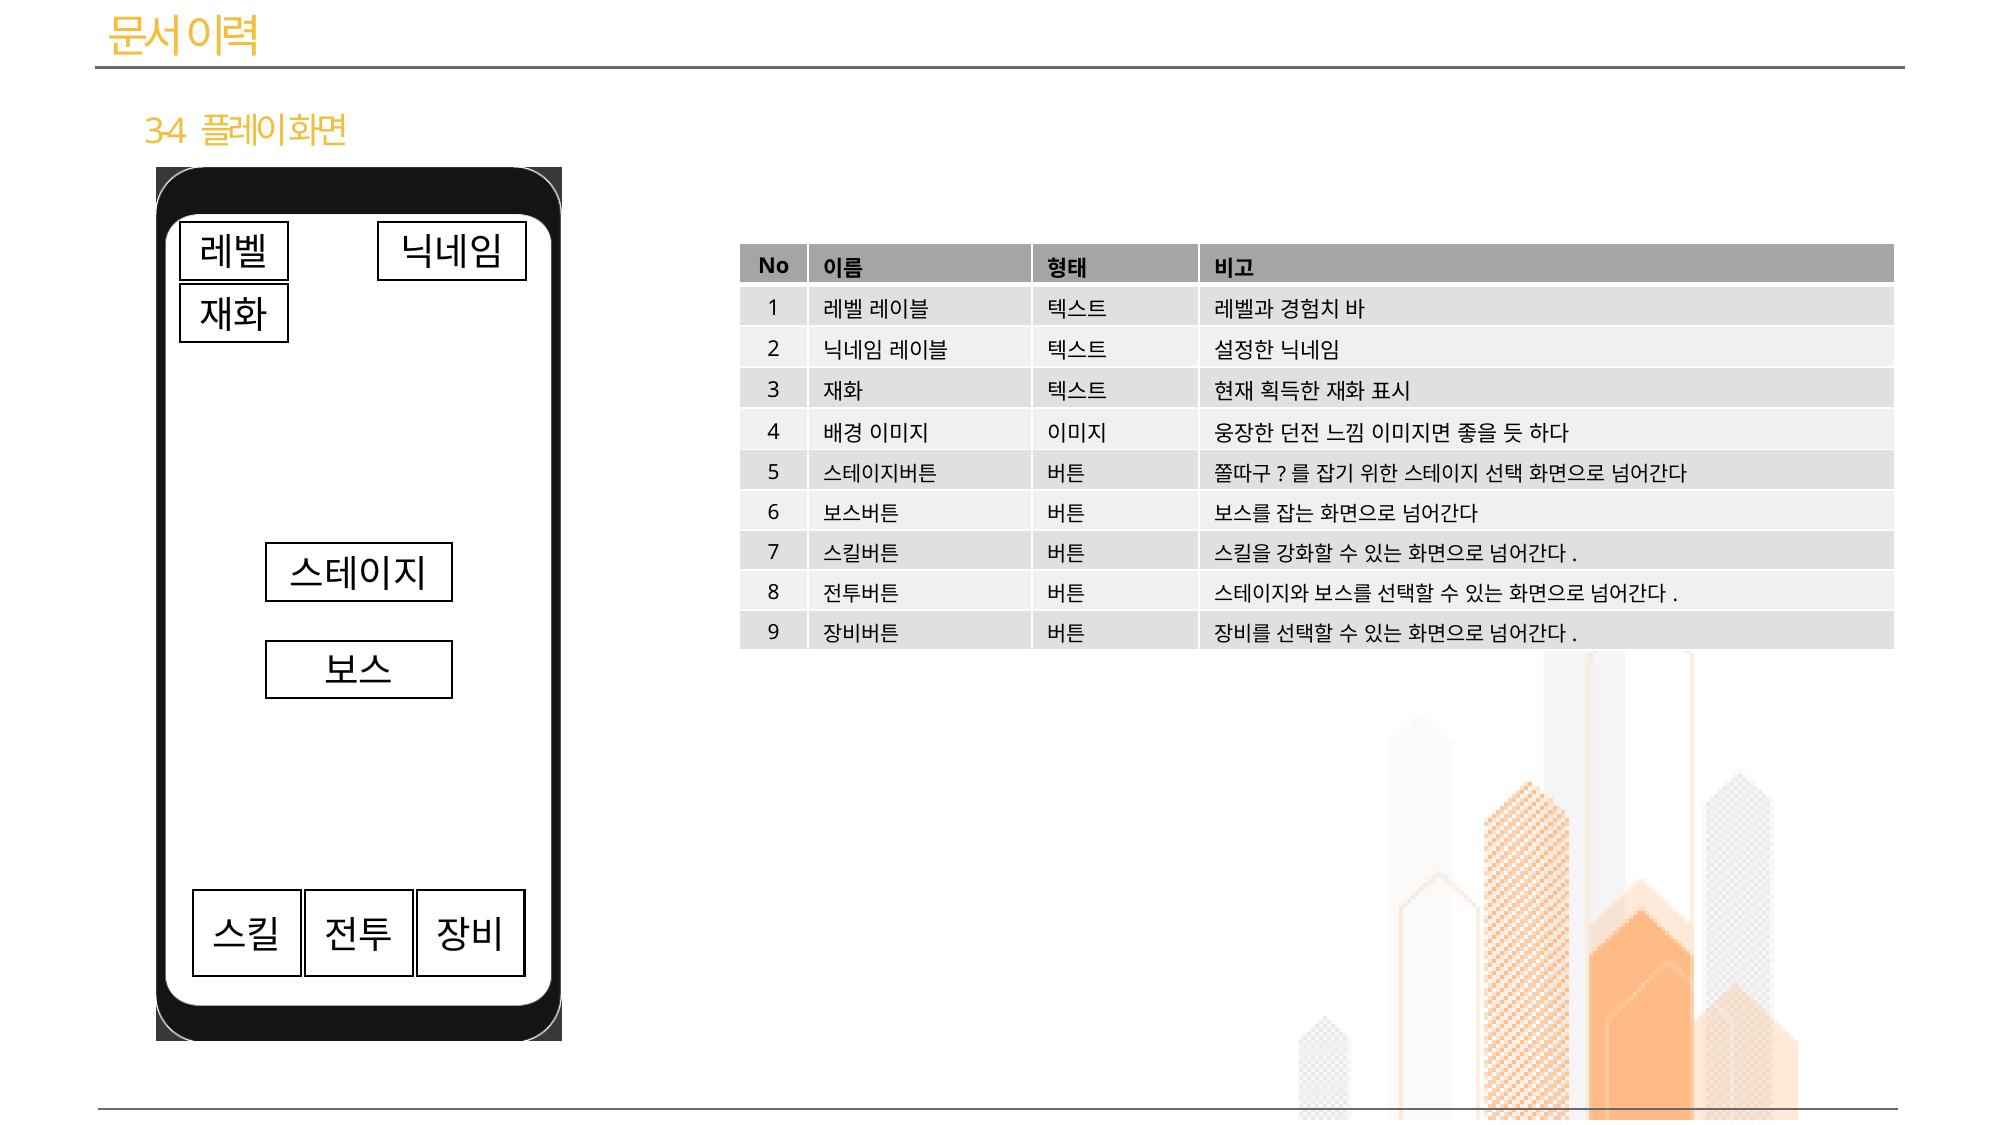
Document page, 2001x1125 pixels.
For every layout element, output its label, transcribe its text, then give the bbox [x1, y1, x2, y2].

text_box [94, 67, 1906, 1125]
text_box 문서 이력 [101, 1, 269, 67]
picture [156, 167, 562, 1041]
